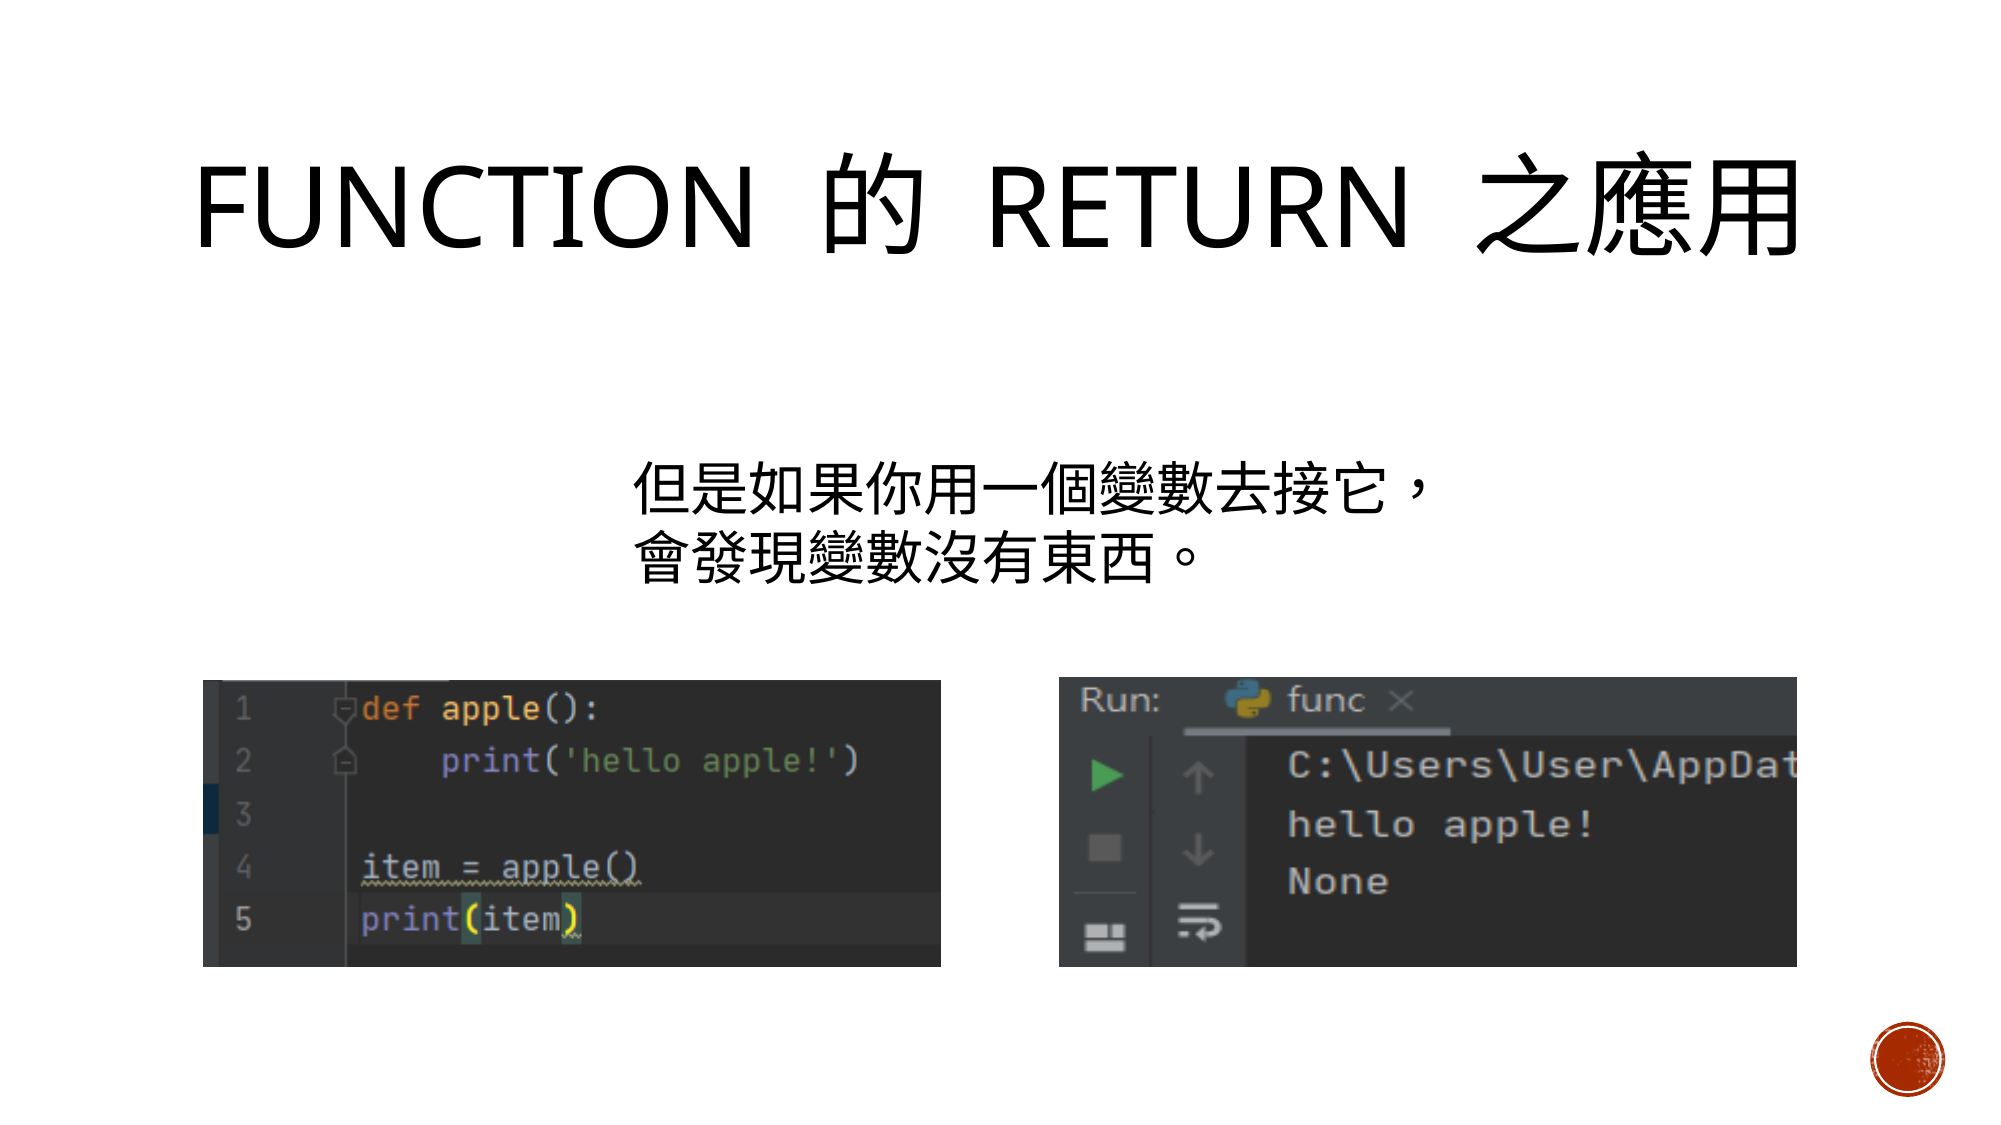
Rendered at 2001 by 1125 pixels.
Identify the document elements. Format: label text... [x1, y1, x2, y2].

picture [203, 680, 941, 967]
text_box 但是如果你用一個變數去接它，會發現變數沒有東西。 [617, 444, 1441, 600]
picture [1059, 677, 1797, 967]
title Function 的 return 之應用 [175, 79, 1826, 344]
